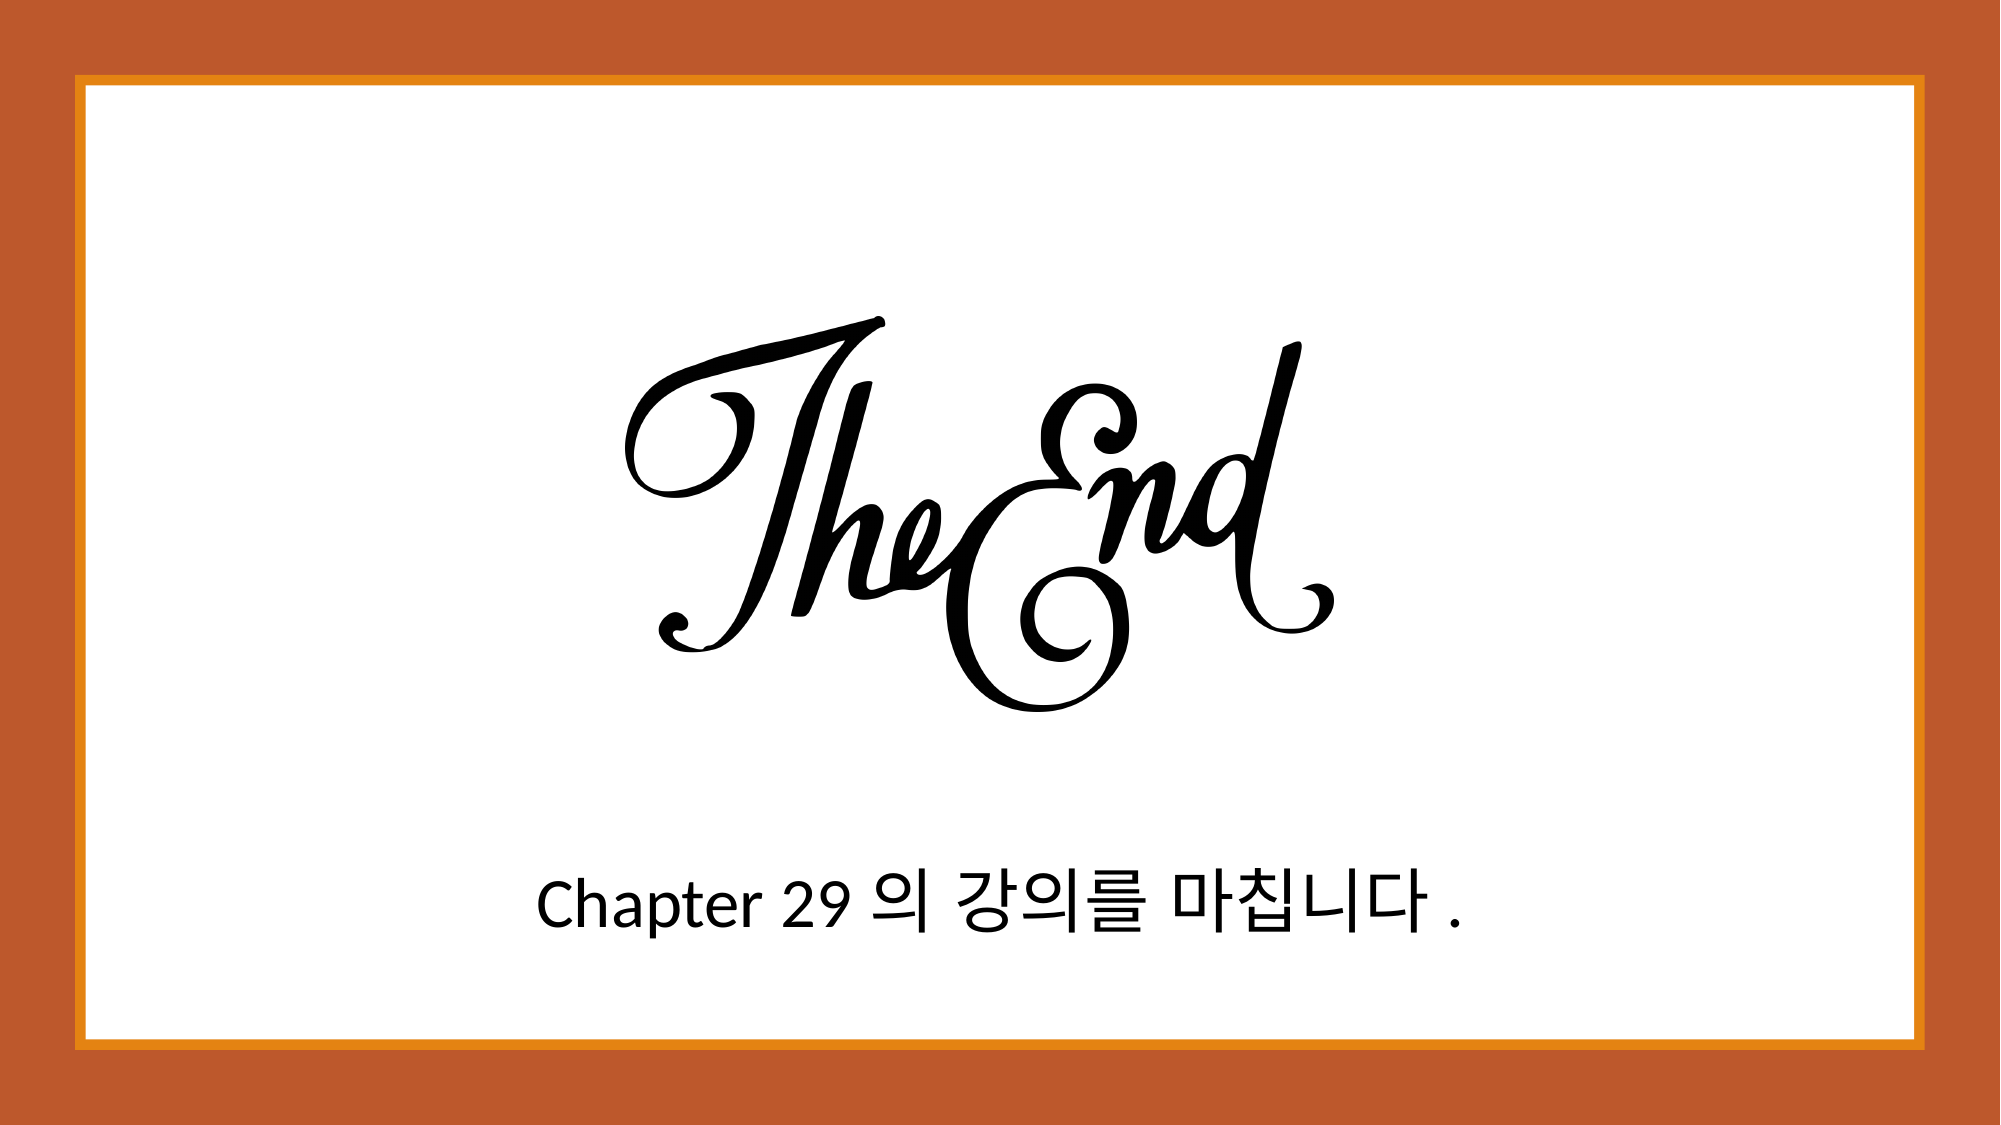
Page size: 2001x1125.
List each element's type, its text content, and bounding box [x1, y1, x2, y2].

text_box [0, 0, 2000, 1125]
text_box [74, 74, 1926, 1051]
picture [624, 315, 1335, 713]
text_box [84, 84, 1916, 1041]
text_box Chapter 29의 강의를 마칩니다. [446, 849, 1554, 950]
